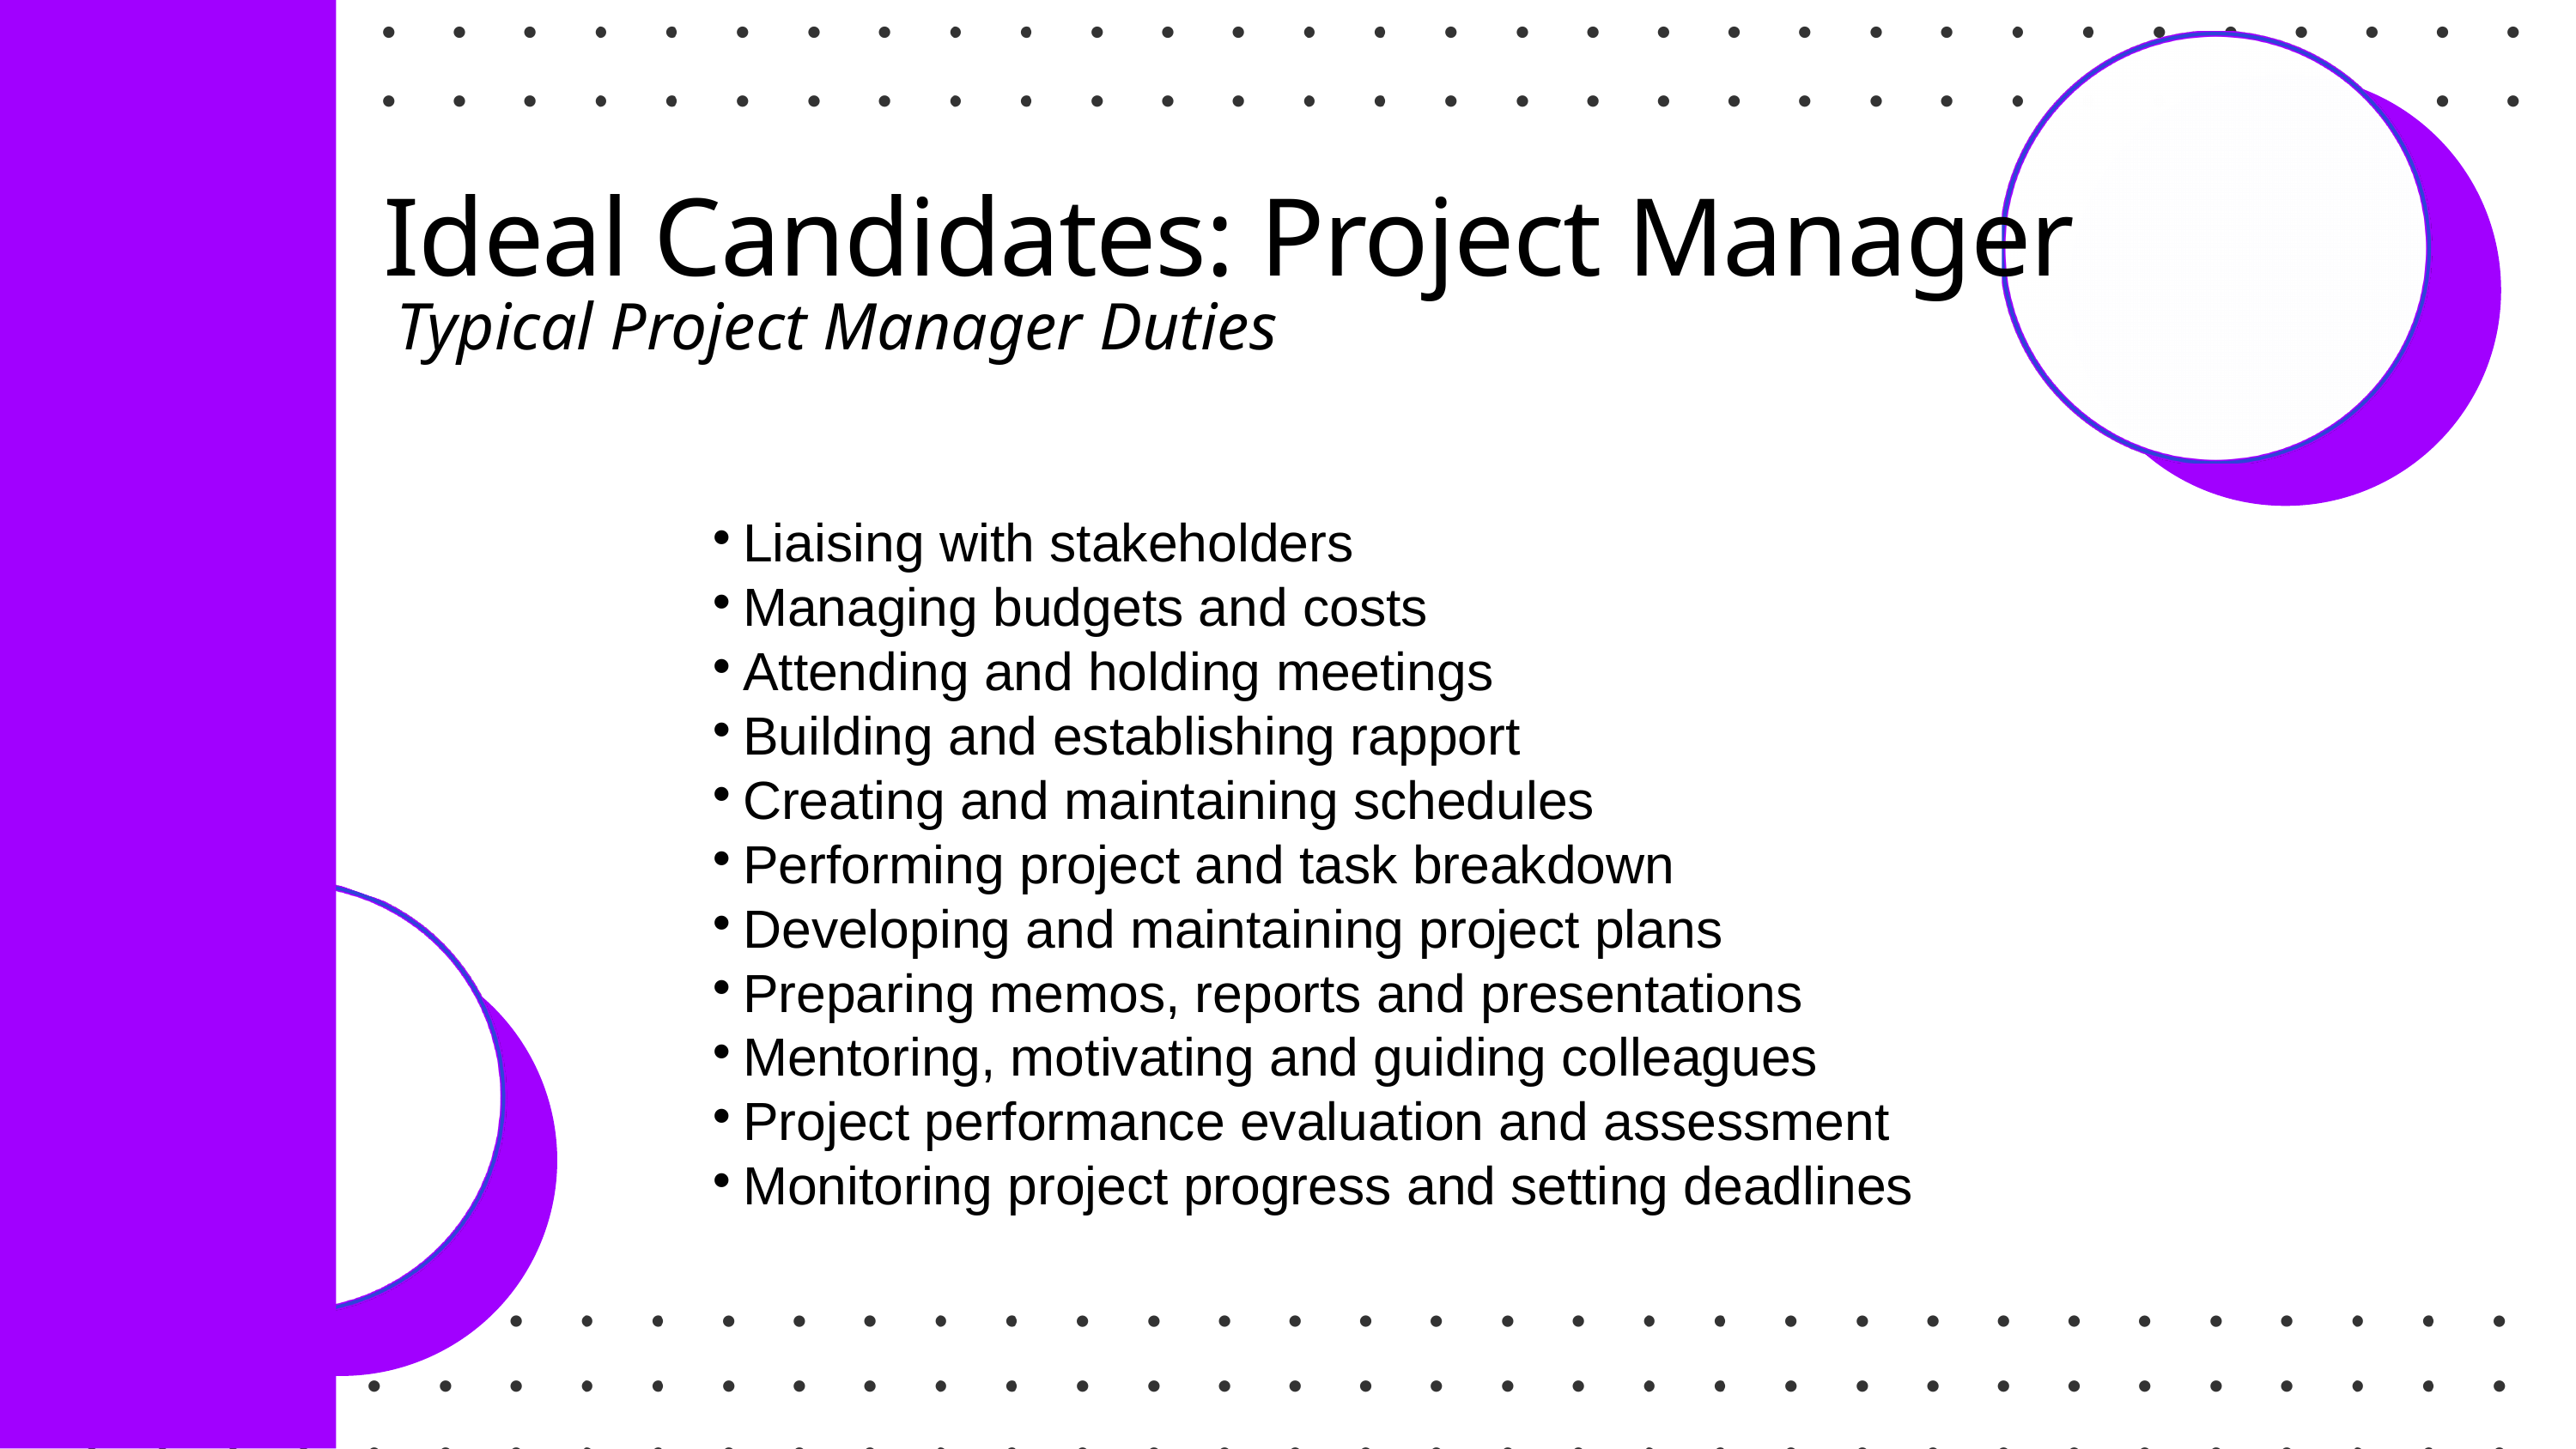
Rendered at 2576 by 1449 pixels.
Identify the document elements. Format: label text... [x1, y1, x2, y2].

text_box Liaising with stakeholders Managing budgets and costs Attending and holding meetings Building and establishing rapport Creating and maintaining schedules Performing project and task breakdown Developing and maintaining project plans Preparing memos, reports and presentations Mentoring, motivating and guiding colleagues Project performance evaluation and assessment Monitoring project progress and setting deadlines [699, 501, 1968, 1054]
text_box Typical Project Manager Duties [383, 279, 1732, 370]
text_box [0, 0, 337, 1449]
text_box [92, 0, 2524, 111]
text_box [77, 1311, 2509, 1449]
text_box Ideal Candidates: Project Manager [383, 125, 1996, 298]
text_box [16, 822, 617, 1435]
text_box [2001, 31, 2501, 506]
